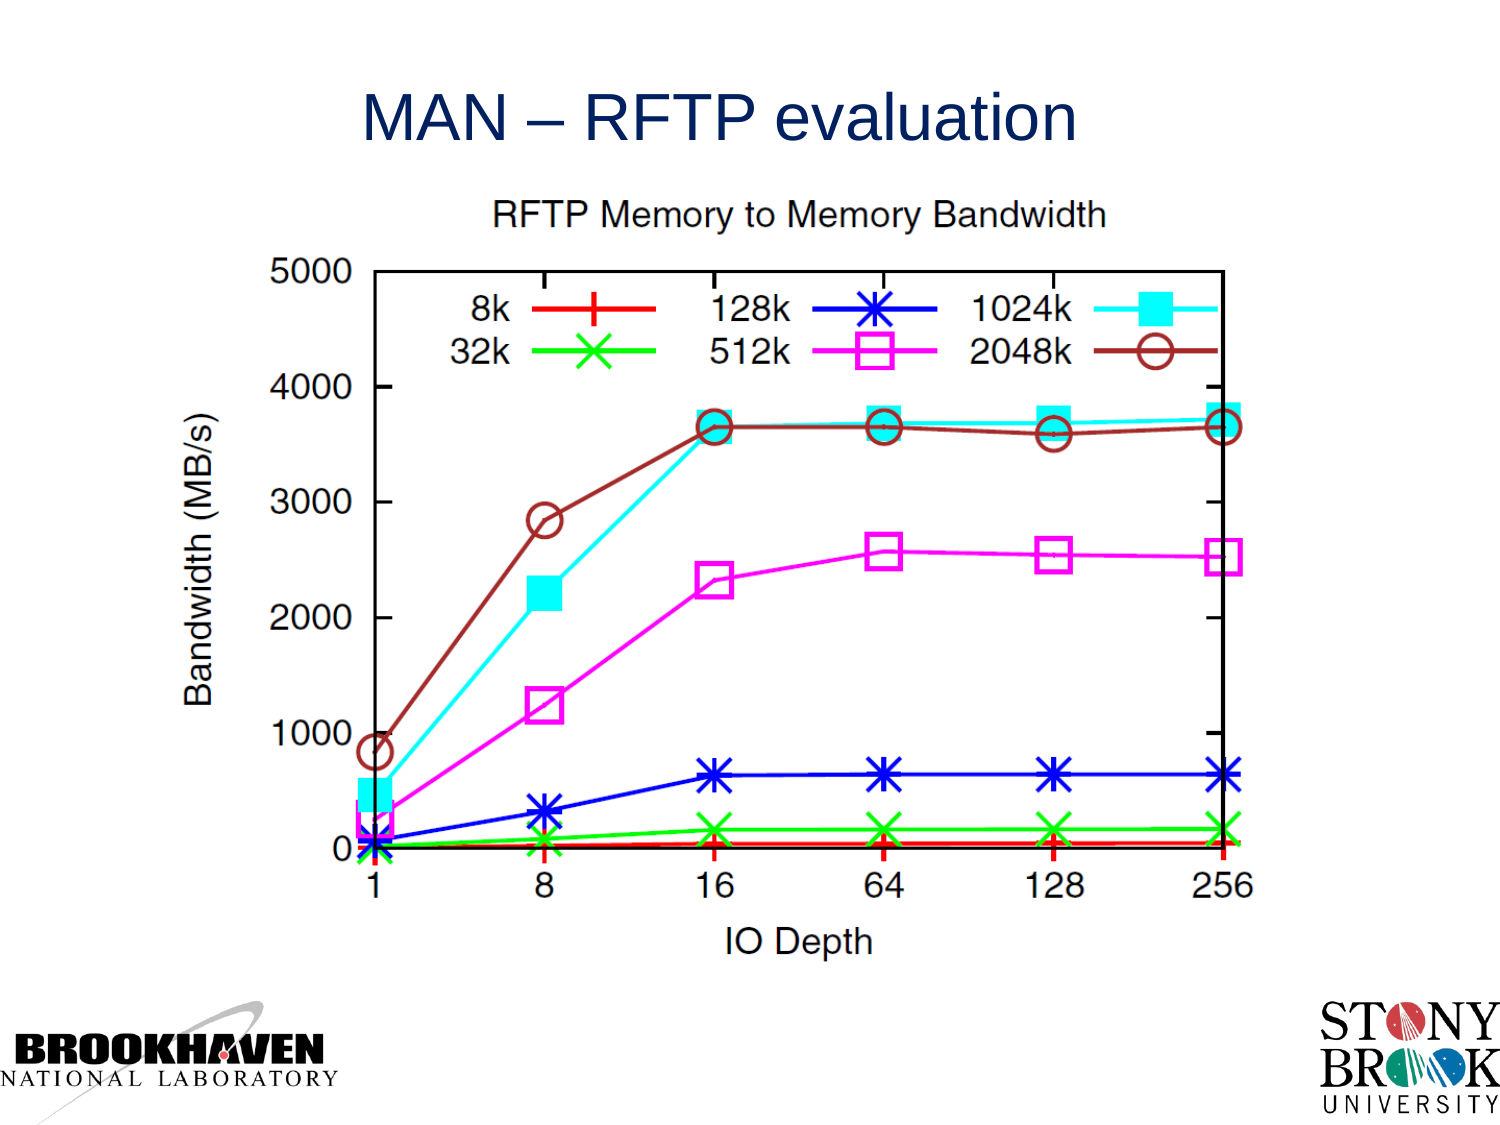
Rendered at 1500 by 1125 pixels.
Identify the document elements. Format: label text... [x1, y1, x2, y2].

picture [65, 149, 1420, 976]
picture [0, 1001, 338, 1125]
title MAN – RFTP evaluation [21, 37, 1418, 162]
picture [1310, 979, 1500, 1125]
